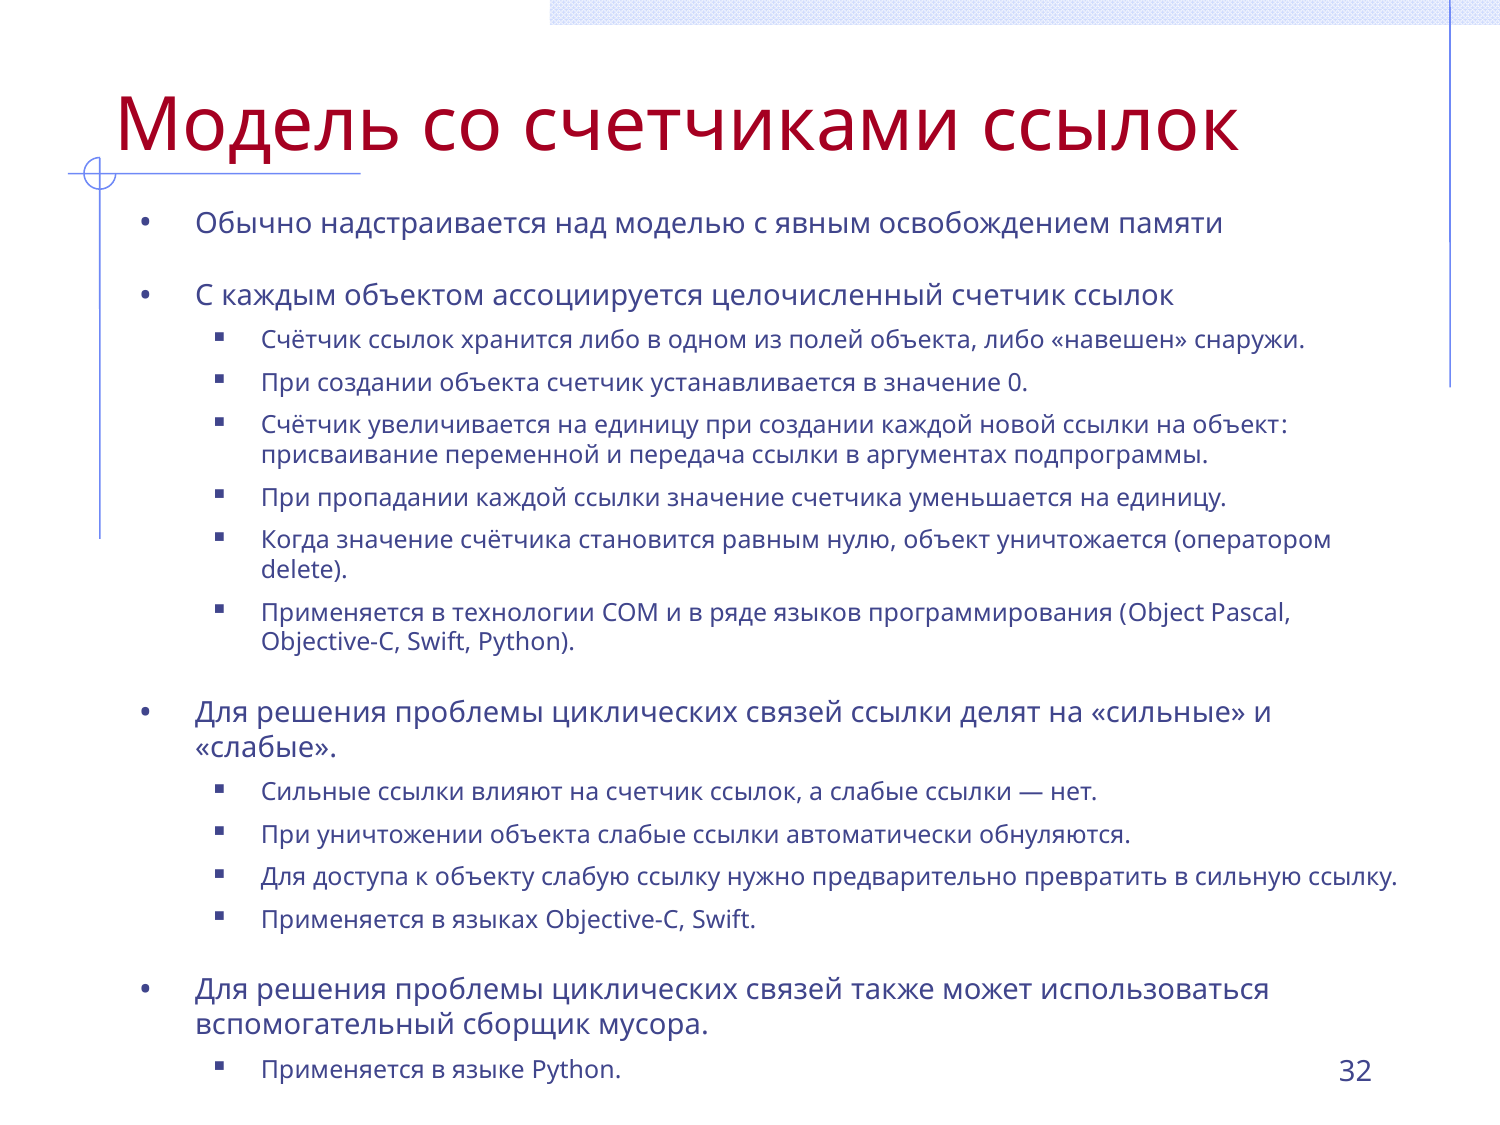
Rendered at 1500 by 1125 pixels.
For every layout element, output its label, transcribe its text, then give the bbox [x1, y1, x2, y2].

title Модель со счетчиками ссылок [99, 24, 1375, 173]
slide_number 32 [1074, 1025, 1388, 1100]
list Обычно надстраивается над моделью с явным освобождением памяти С каждым объектом ассоциируется целочисленный счетчик ссылок Счётчик ссылок хранится либо в одном из полей объекта, либо «навешен» снаружи. При создании объекта счетчик устанавливается в значение 0. Счётчик увеличивается на единицу при создании каждой новой ссылки на объект: присваивание переменной и передача ссылки в аргументах подпрограммы. При пропадании каждой ссылки значение счетчика уменьшается на единицу. Когда значение счётчика становится равным нулю, объект уничтожается (оператором delete). Применяется в технологии COM и в ряде языков программирования (Object Pascal, Objective-C, Swift, Python). Для решения проблемы циклических связей ссылки делят на «сильные» и «слабые». Сильные ссылки влияют на счетчик ссылок, а слабые ссылки — нет. При уничтожении объекта слабые ссылки автоматически обнуляются. Для доступа к объекту слабую ссылку нужно предварительно превратить в сильную ссылку. Применяется в языках Objective-C, Swift. Для решения проблемы циклических связей также может использоваться вспомогательный сборщик мусора. Применяется в языке Python. [123, 196, 1424, 1059]
picture [1451, 0, 1500, 25]
picture [549, 0, 1449, 25]
